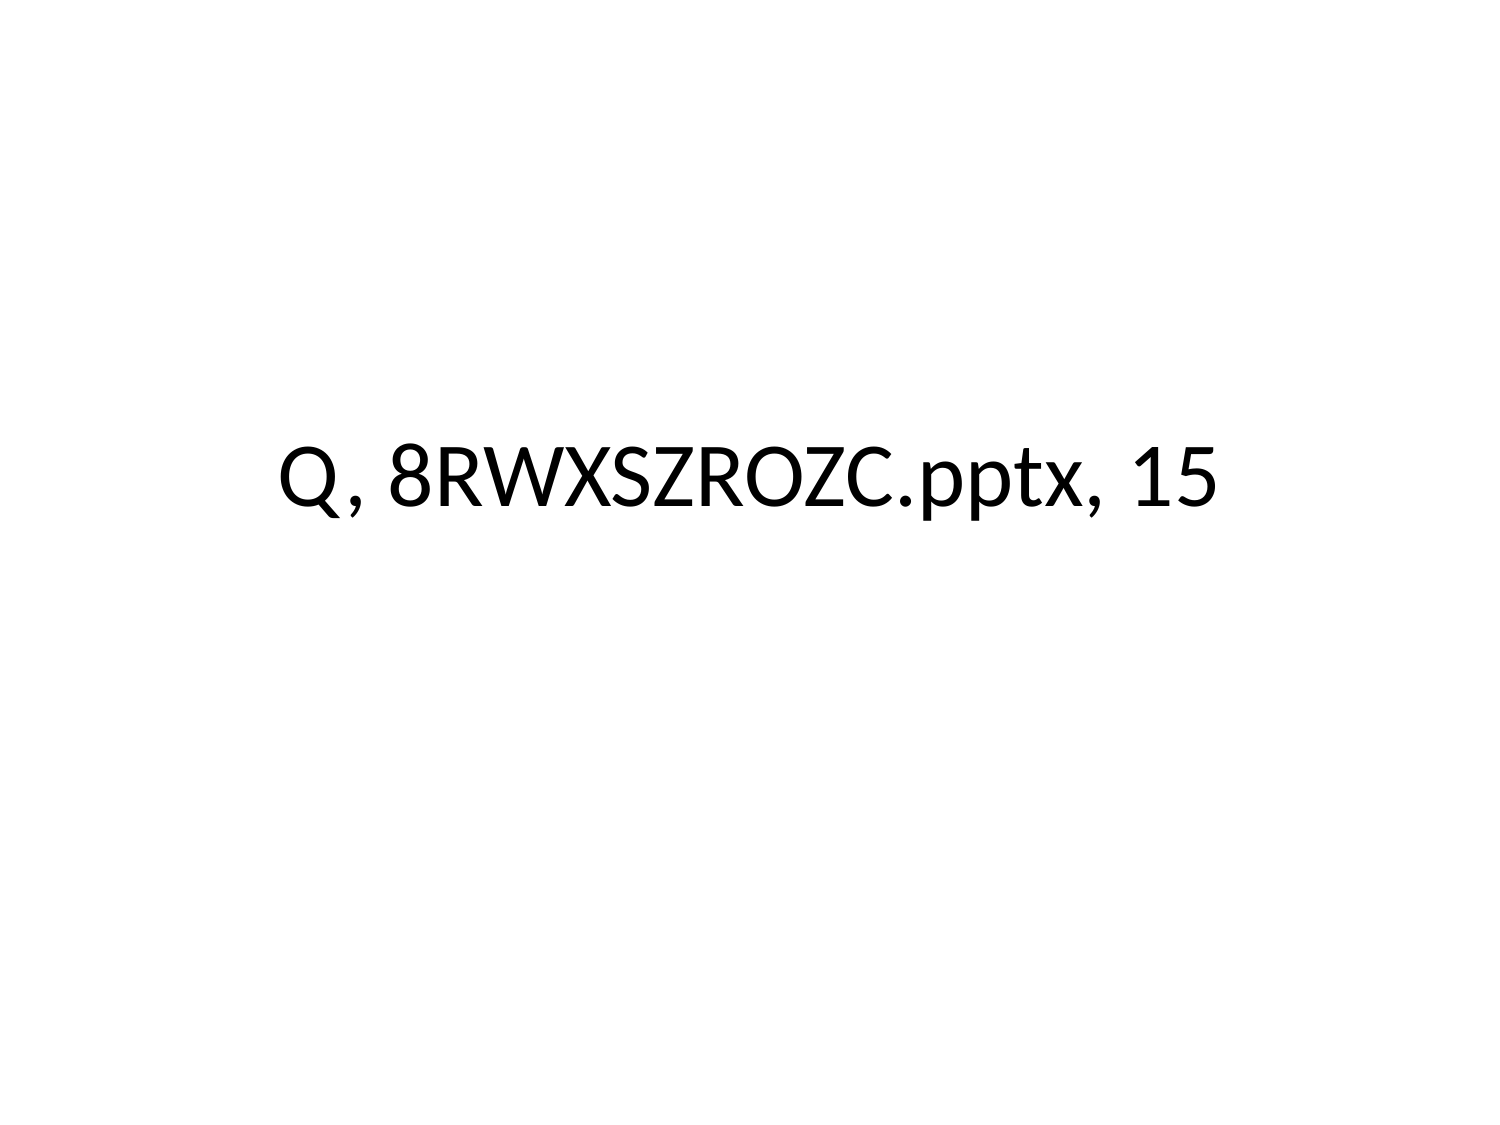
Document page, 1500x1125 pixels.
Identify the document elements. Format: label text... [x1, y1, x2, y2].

title Q, 8RWXSZROZC.pptx, 15 [112, 349, 1388, 591]
